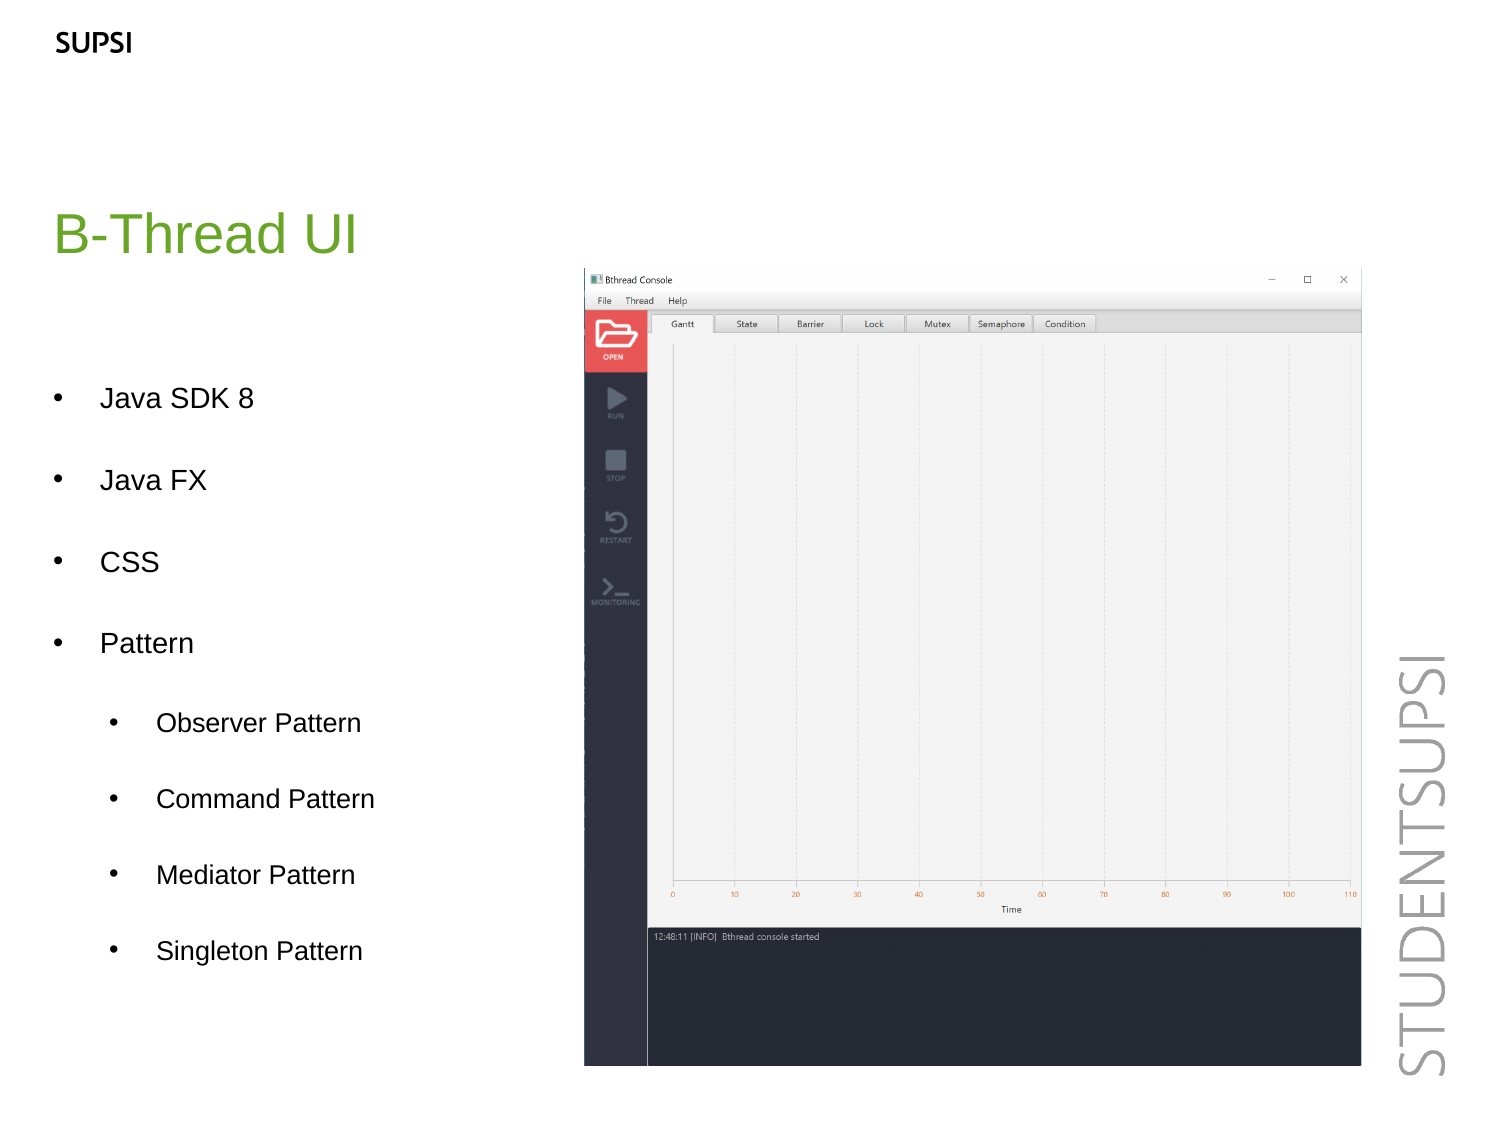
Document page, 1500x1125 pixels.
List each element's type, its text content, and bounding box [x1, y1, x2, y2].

picture [56, 30, 134, 53]
list Java SDK 8 Java FX CSS Pattern Observer Pattern Command Pattern Mediator Pattern Singleton Pattern [53, 379, 680, 1077]
picture [1399, 657, 1445, 1076]
list B-Thread UI [53, 197, 1341, 350]
picture [584, 268, 1362, 1067]
